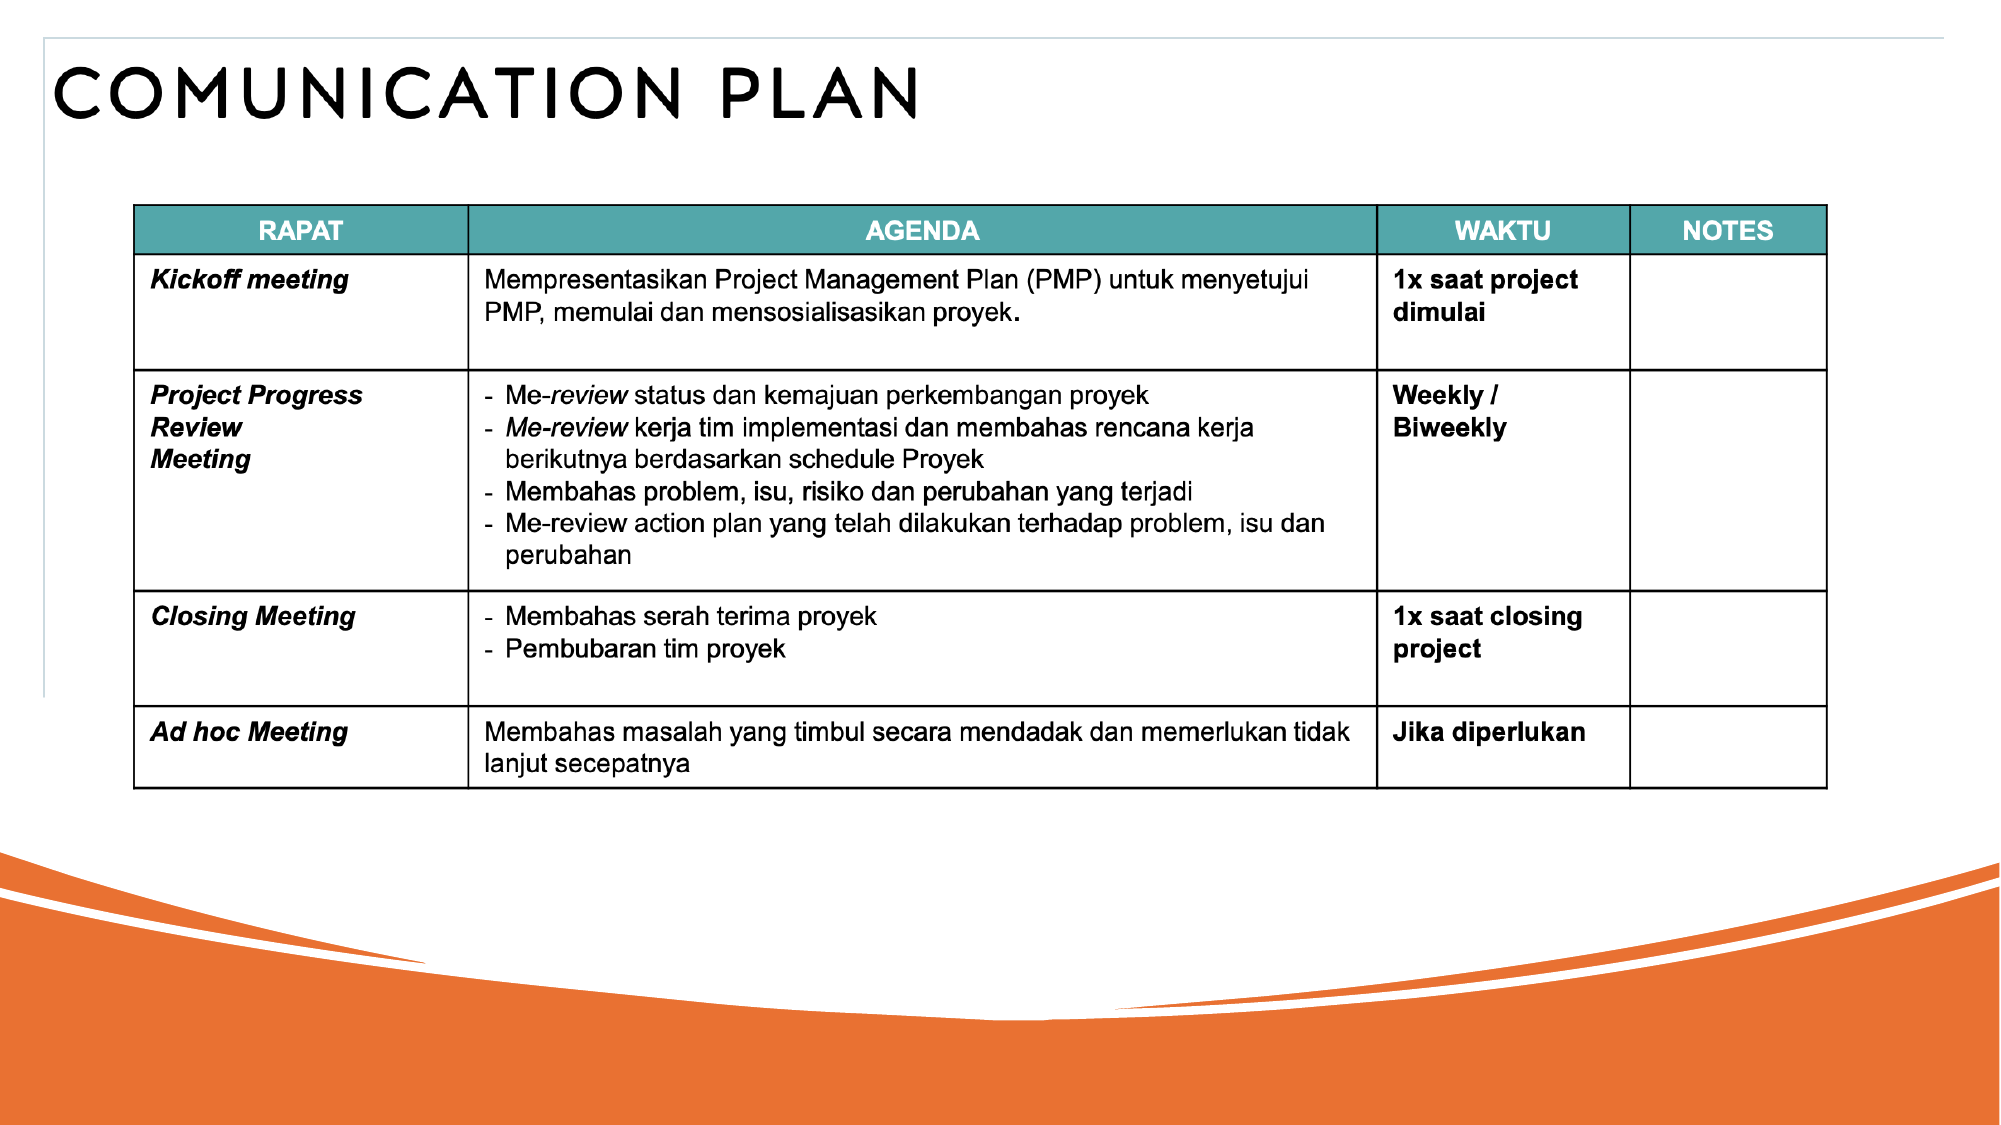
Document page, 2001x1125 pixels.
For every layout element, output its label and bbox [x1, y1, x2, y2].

text_box [0, 855, 362, 953]
text_box [1239, 865, 2000, 1001]
list [42, 36, 1945, 851]
text_box [0, 0, 2000, 1022]
text_box [0, 889, 2000, 1125]
